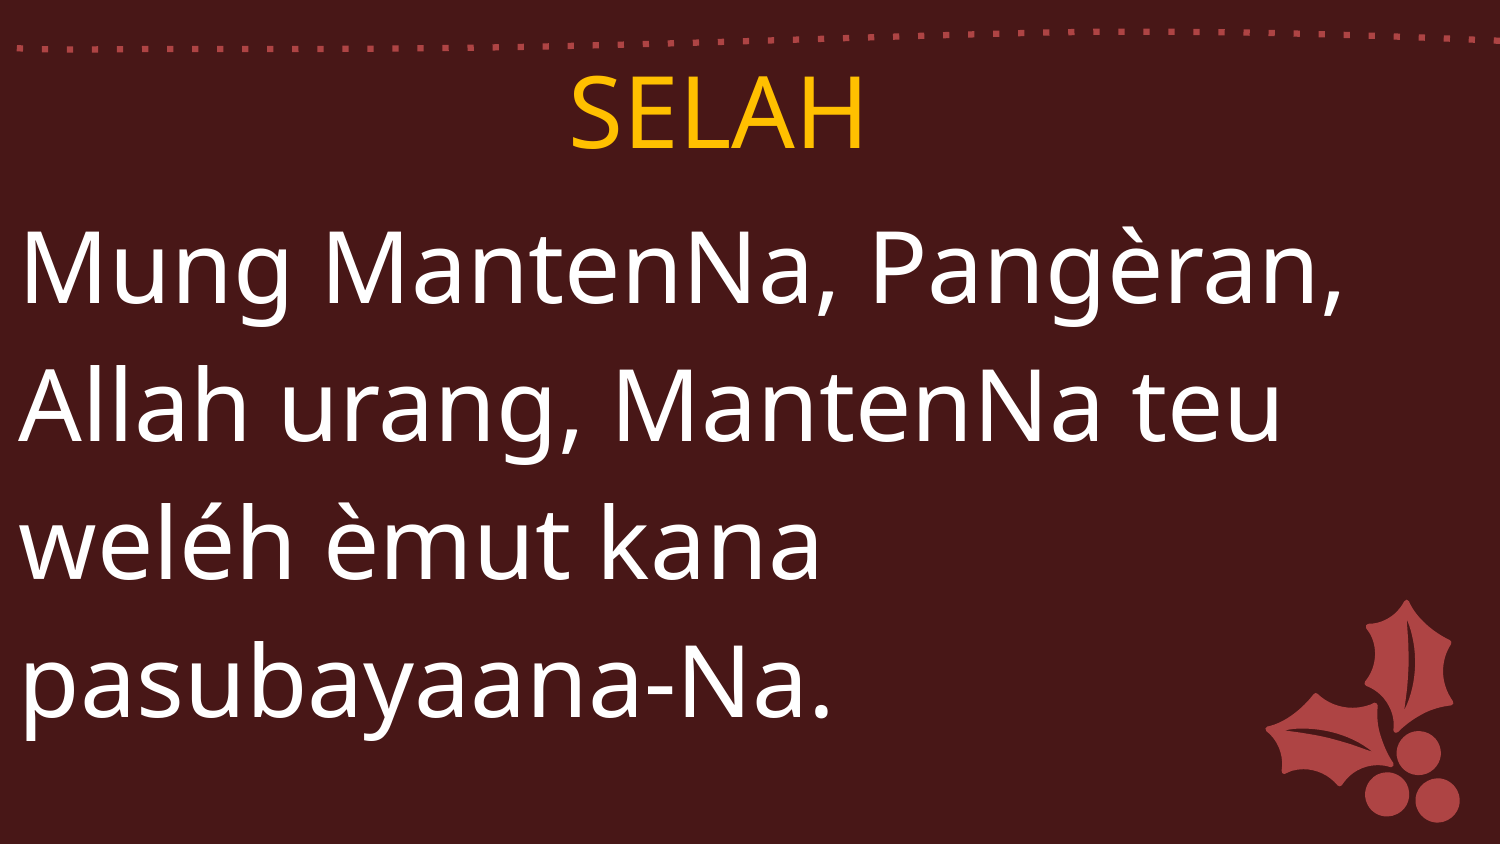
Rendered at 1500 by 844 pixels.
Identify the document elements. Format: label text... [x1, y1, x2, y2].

text_box Mung MantenNa, Pangèran, Allah urang, MantenNa teu weléh èmut kana pasubayaana-Na. [0, 170, 1488, 768]
text_box SELAH [516, 45, 923, 170]
